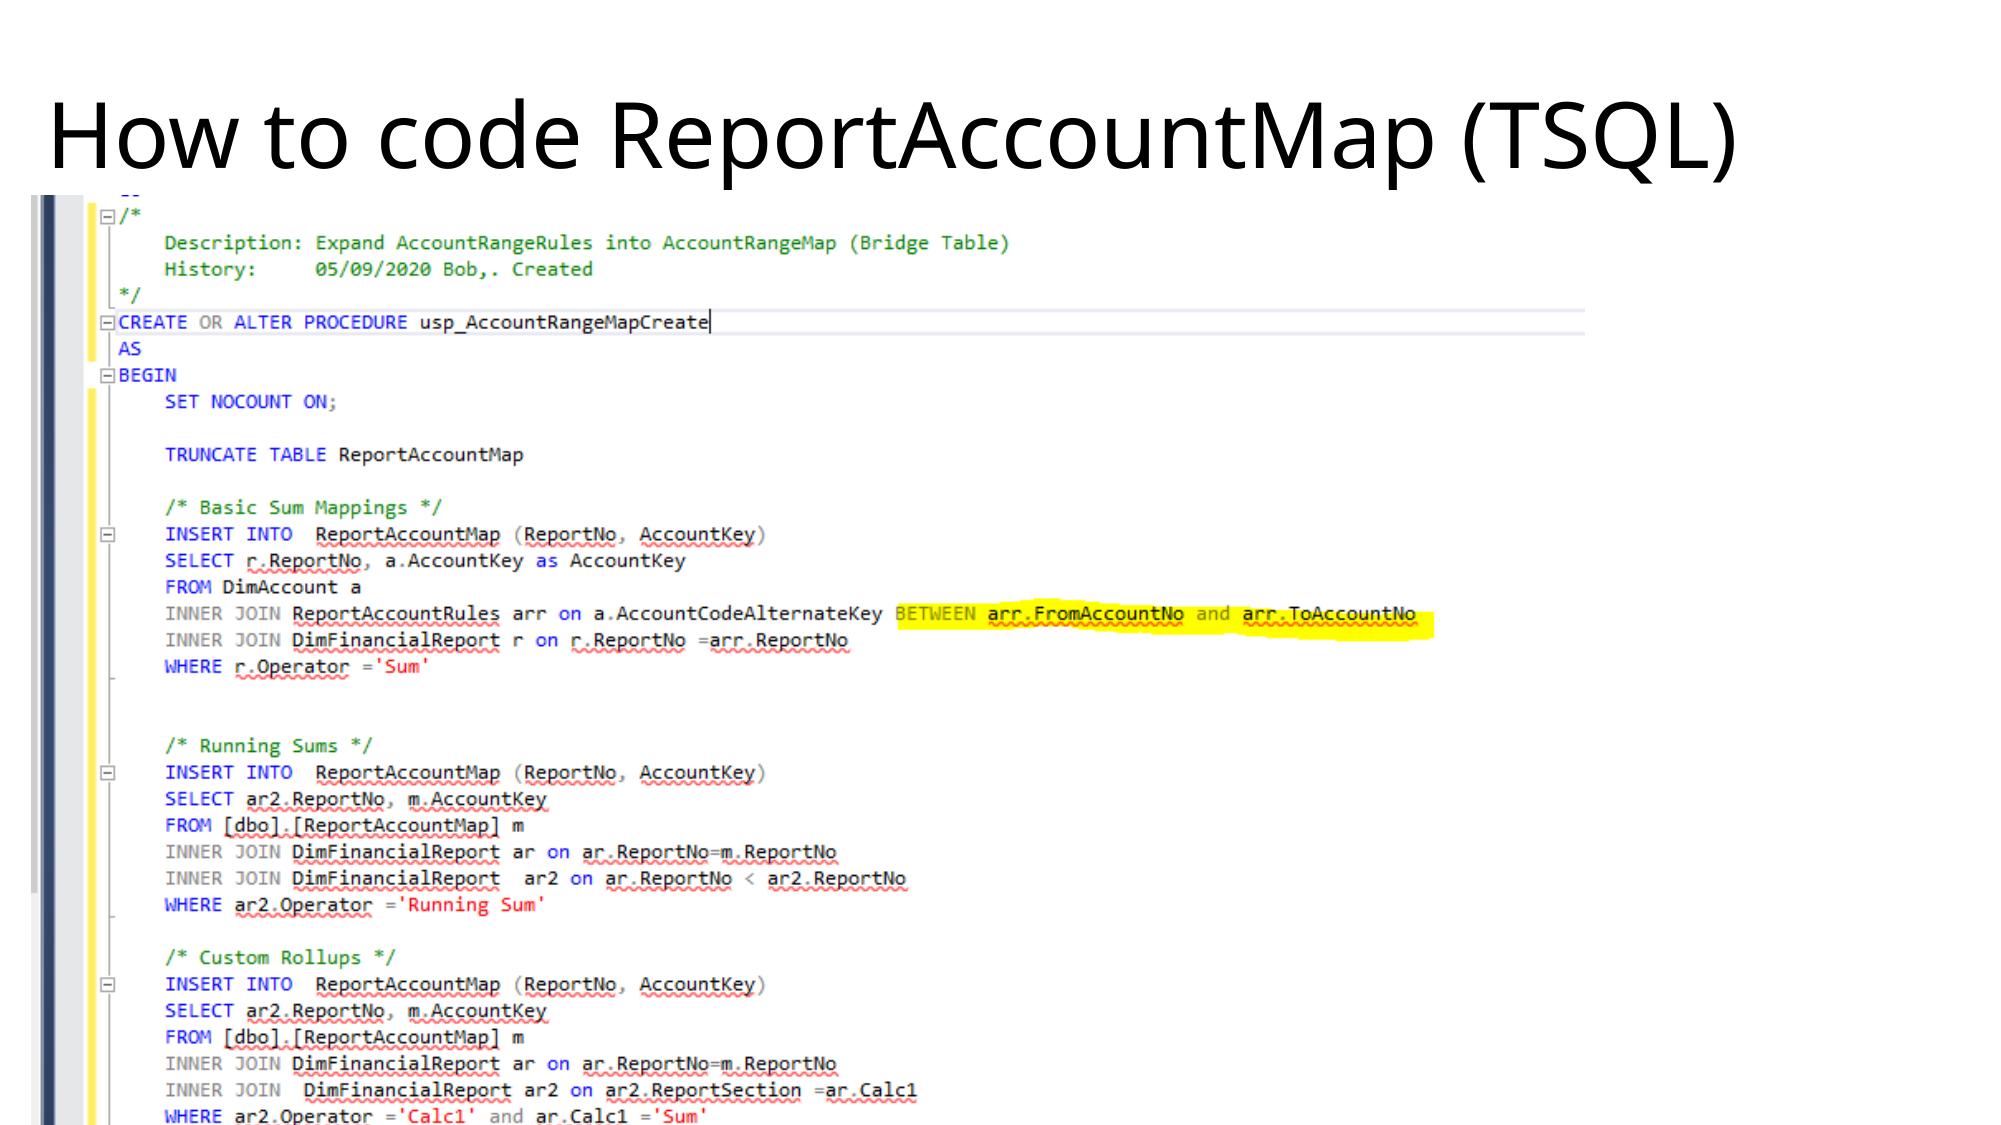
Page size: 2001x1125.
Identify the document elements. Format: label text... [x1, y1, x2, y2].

title How to code ReportAccountMap (TSQL) [31, 30, 1757, 248]
picture [31, 195, 1585, 1125]
